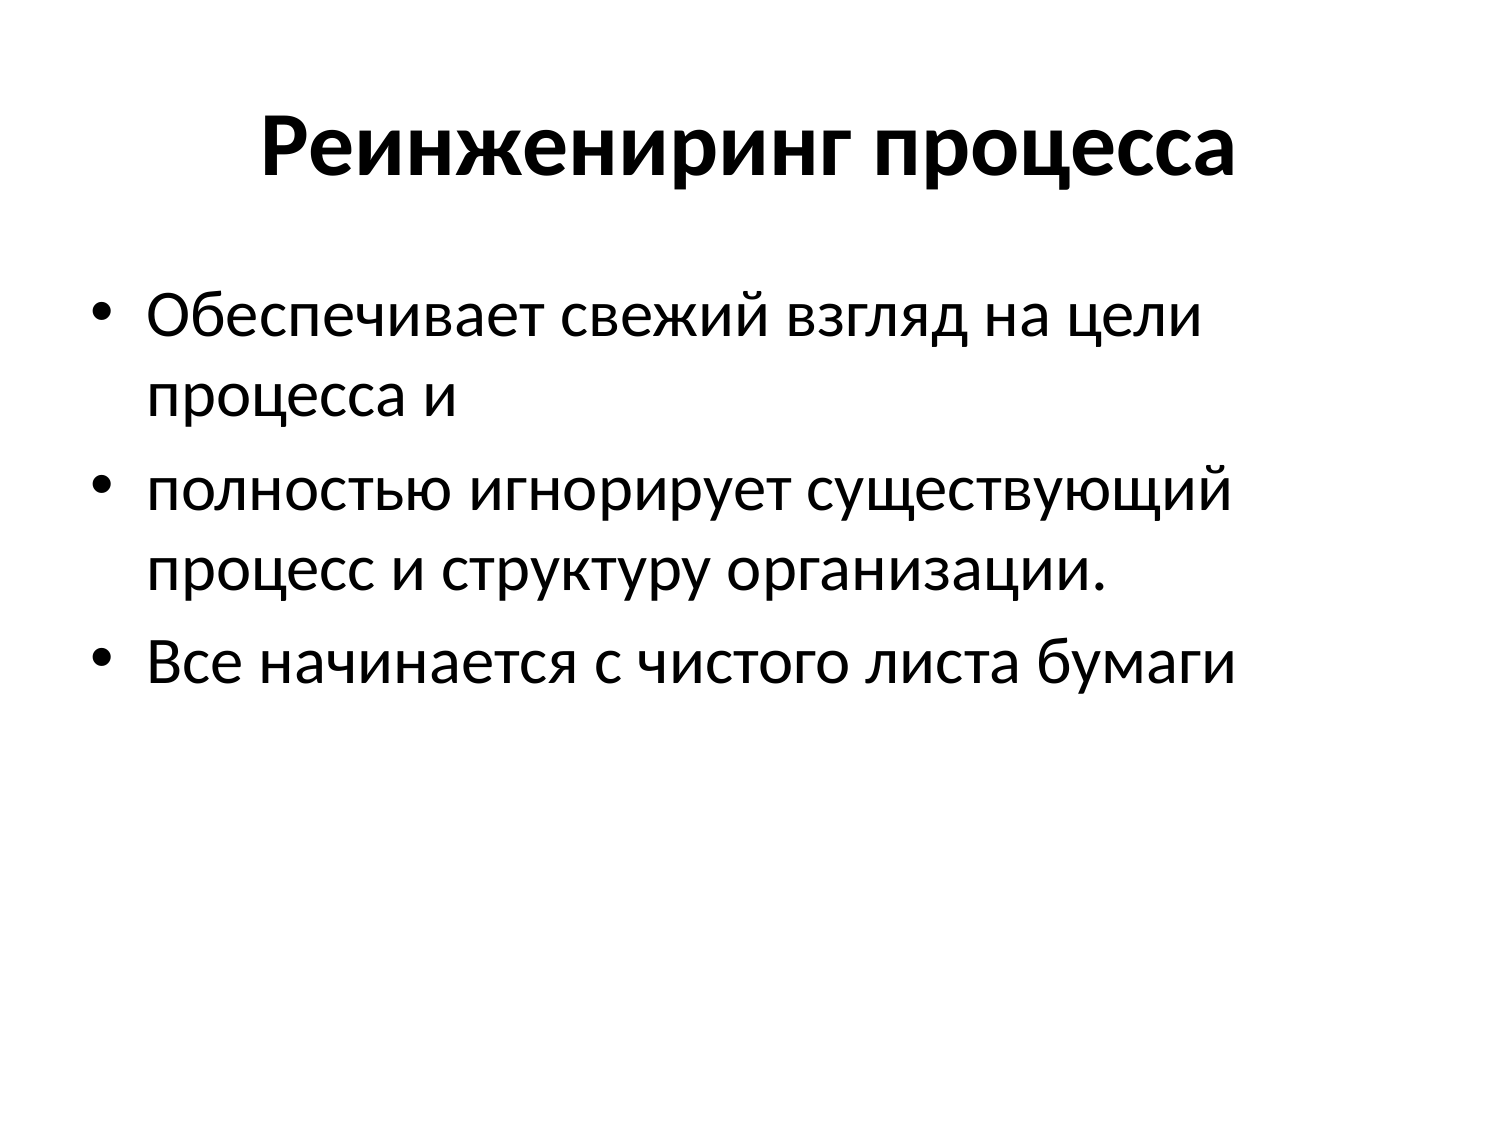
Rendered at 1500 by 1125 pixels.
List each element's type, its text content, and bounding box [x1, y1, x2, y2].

title Реинжениринг процесса [75, 45, 1425, 233]
list Обеспечивает свежий взгляд на цели процесса и полностью игнорирует существующий процесс и структуру организации. Все начинается с чистого листа бумаги [75, 262, 1425, 1005]
